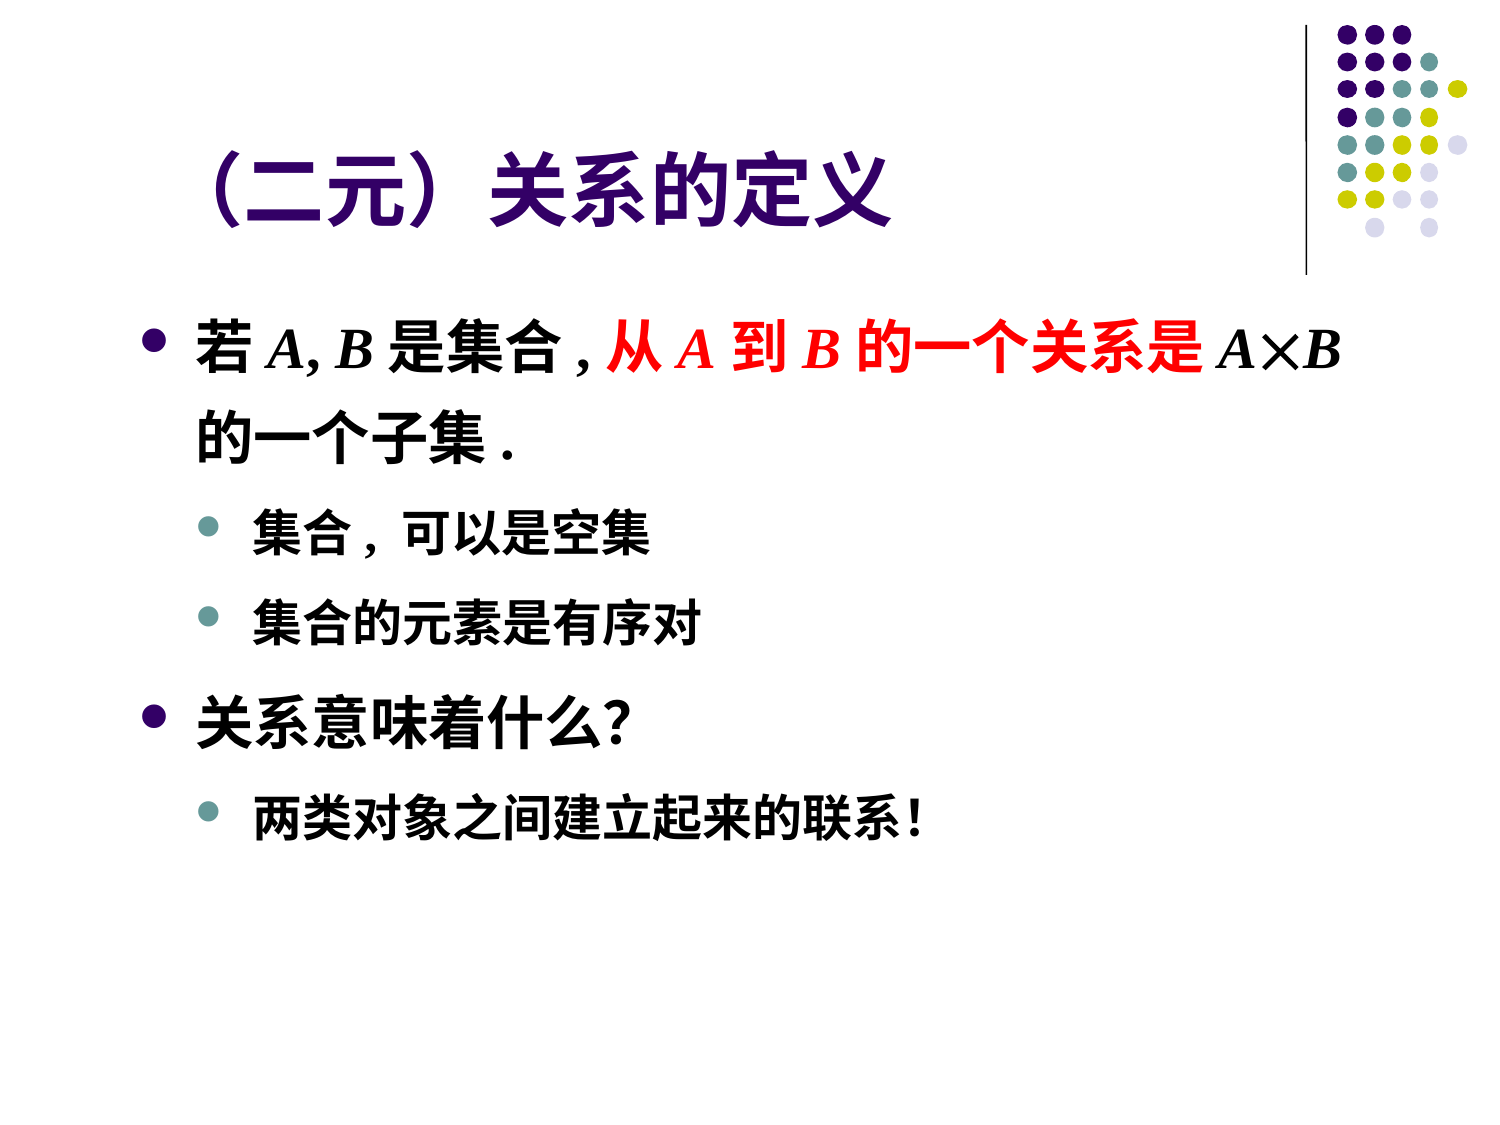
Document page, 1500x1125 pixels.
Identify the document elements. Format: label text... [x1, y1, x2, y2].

title （二元）关系的定义 [147, 78, 1386, 245]
list 若A, B是集合,从A到B的一个关系是AB的一个子集. 集合, 可以是空集 集合的元素是有序对 关系意味着什么？ 两类对象之间建立起来的联系！ [123, 282, 1425, 1006]
